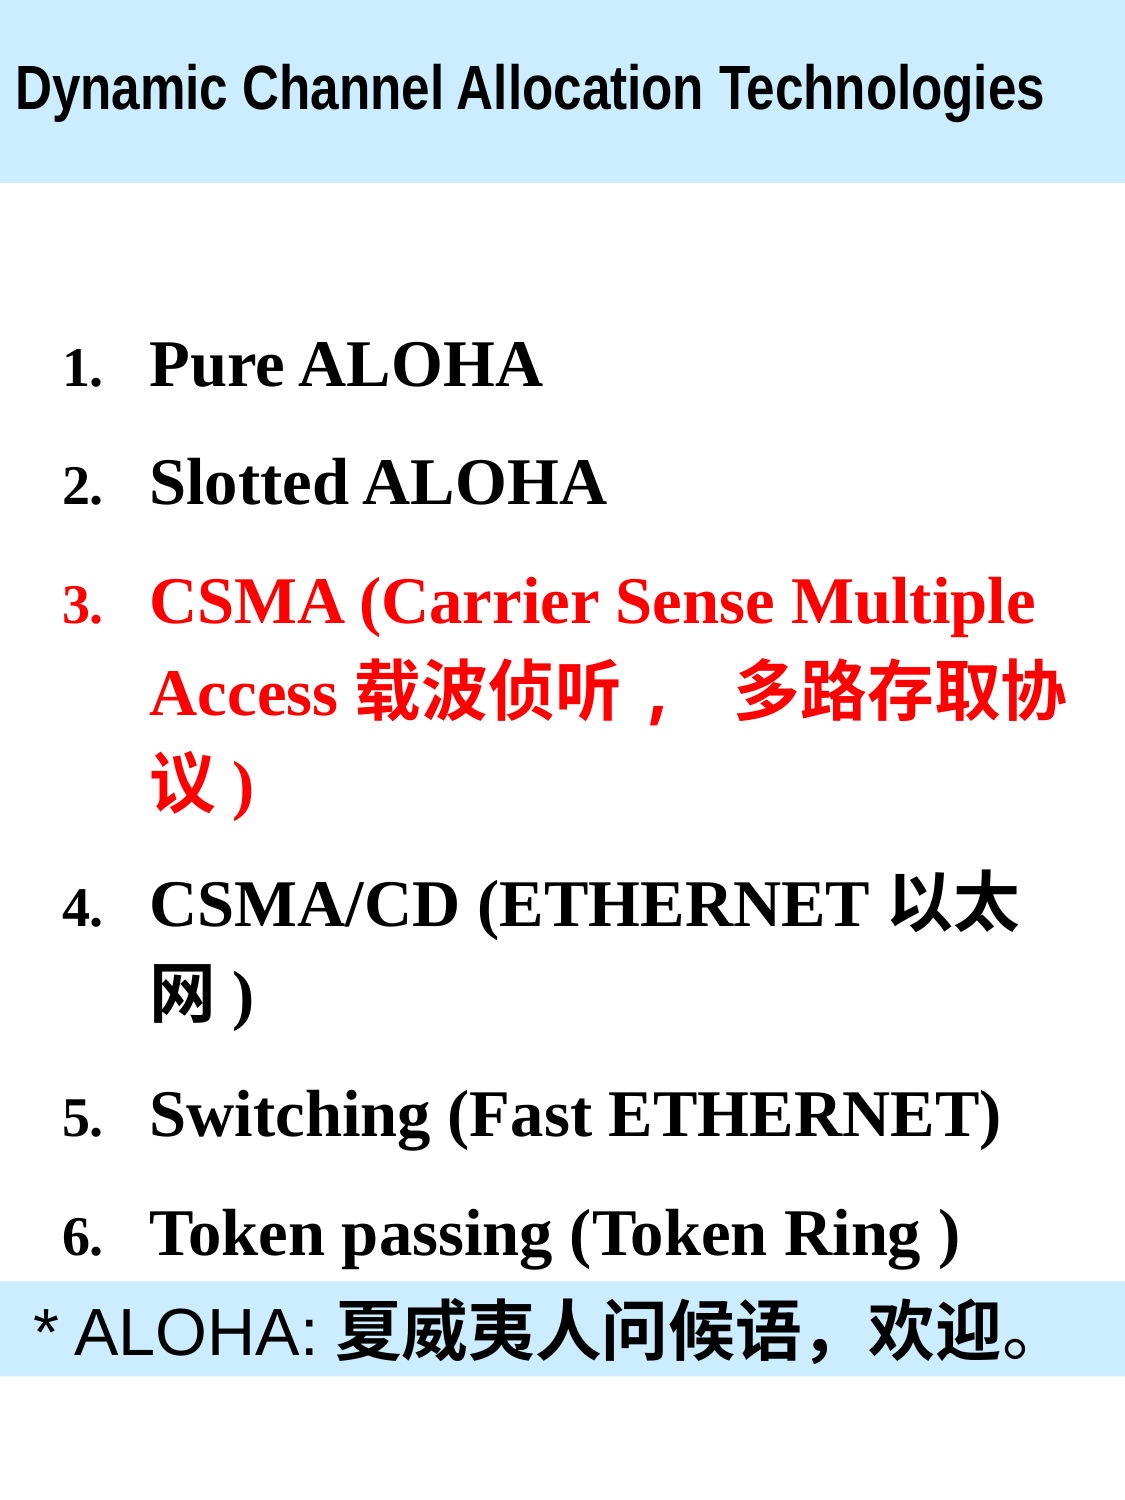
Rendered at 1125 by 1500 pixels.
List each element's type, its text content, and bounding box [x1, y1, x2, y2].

title Dynamic Channel Allocation Technologies [0, 0, 1125, 184]
text_box * ALOHA:夏威夷人问候语，欢迎。 [0, 1281, 1125, 1377]
list Pure ALOHA Slotted ALOHA CSMA (Carrier Sense Multiple Access载波侦听, 多路存取协议) CSMA/CD (ETHERNET以太网) Switching (Fast ETHERNET) Token passing (Token Ring ) [46, 299, 1125, 1267]
